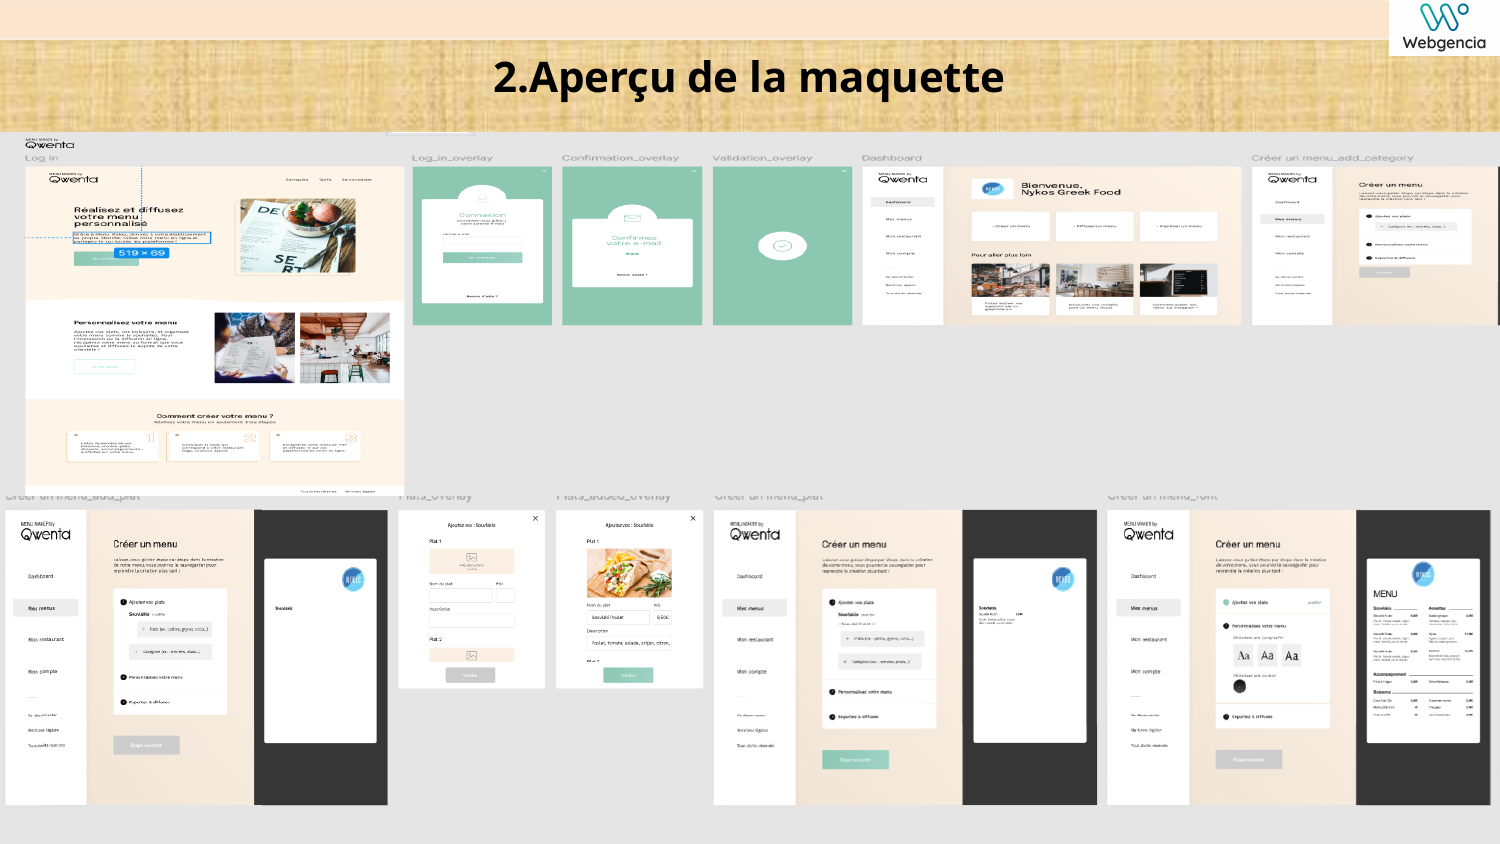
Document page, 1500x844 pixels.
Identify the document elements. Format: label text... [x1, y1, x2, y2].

text_box [0, 0, 1387, 40]
title 2.Aperçu de la maquette [50, 40, 1449, 122]
picture [0, 0, 1500, 844]
